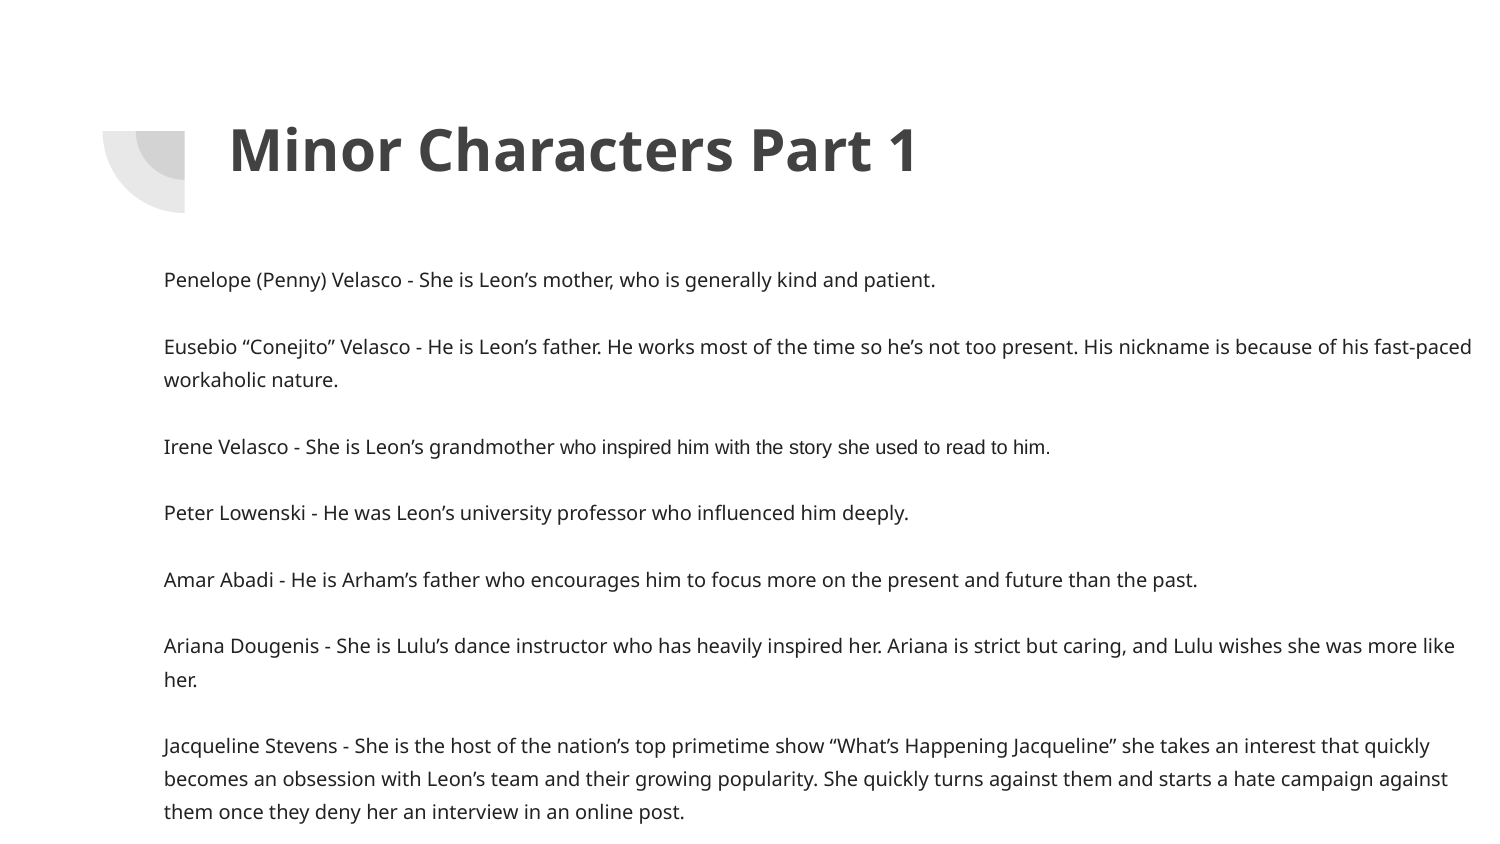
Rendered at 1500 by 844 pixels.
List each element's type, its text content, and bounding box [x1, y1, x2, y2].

title Minor Characters Part 1 [213, 98, 1368, 214]
list Penelope (Penny) Velasco - She is Leon’s mother, who is generally kind and patient. Eusebio “Conejito” Velasco - He is Leon’s father. He works most of the time so he’s not too present. His nickname is because of his fast-paced workaholic nature. Irene Velasco - She is Leon’s grandmother who inspired him with the story she used to read to him. Peter Lowenski - He was Leon’s university professor who influenced him deeply. Amar Abadi - He is Arham’s father who encourages him to focus more on the present and future than the past. Ariana Dougenis - She is Lulu’s dance instructor who has heavily inspired her. Ariana is strict but caring, and Lulu wishes she was more like her. Jacqueline Stevens - She is the host of the nation’s top primetime show “What’s Happening Jacqueline” she takes an interest that quickly becomes an obsession with Leon’s team and their growing popularity. She quickly turns against them and starts a hate campaign against them once they deny her an interview in an online post. [148, 214, 1500, 844]
